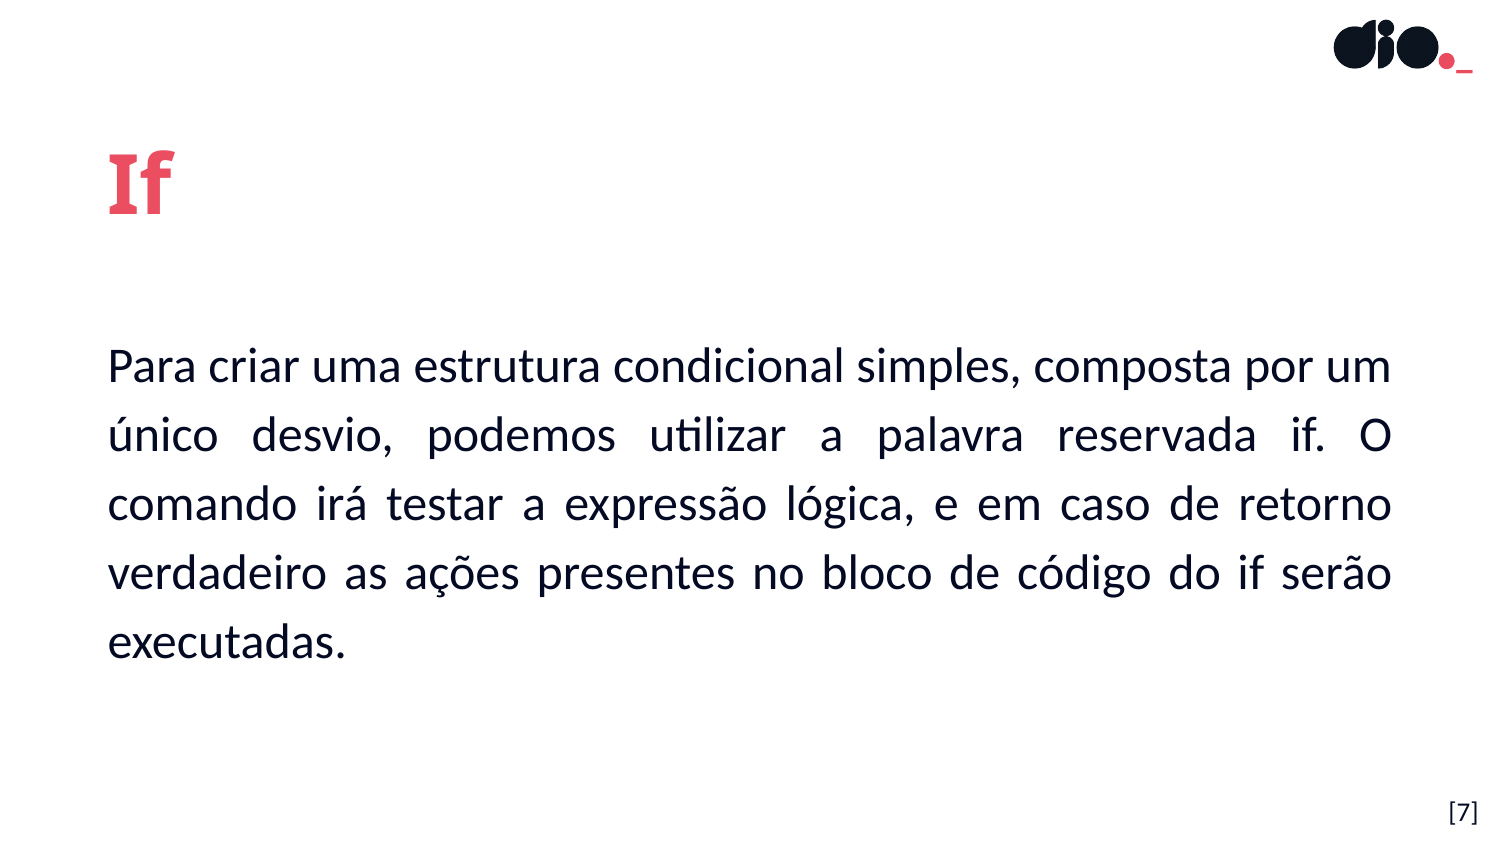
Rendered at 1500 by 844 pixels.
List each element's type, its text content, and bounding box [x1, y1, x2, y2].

text_box Para criar uma estrutura condicional simples, composta por um único desvio, podemos utilizar a palavra reservada if. O comando irá testar a expressão lógica, e em caso de retorno verdadeiro as ações presentes no bloco de código do if serão executadas. [92, 243, 1408, 749]
text_box If [92, 104, 1408, 243]
slide_number [‹#›] [1403, 779, 1494, 844]
picture [1333, 19, 1473, 74]
